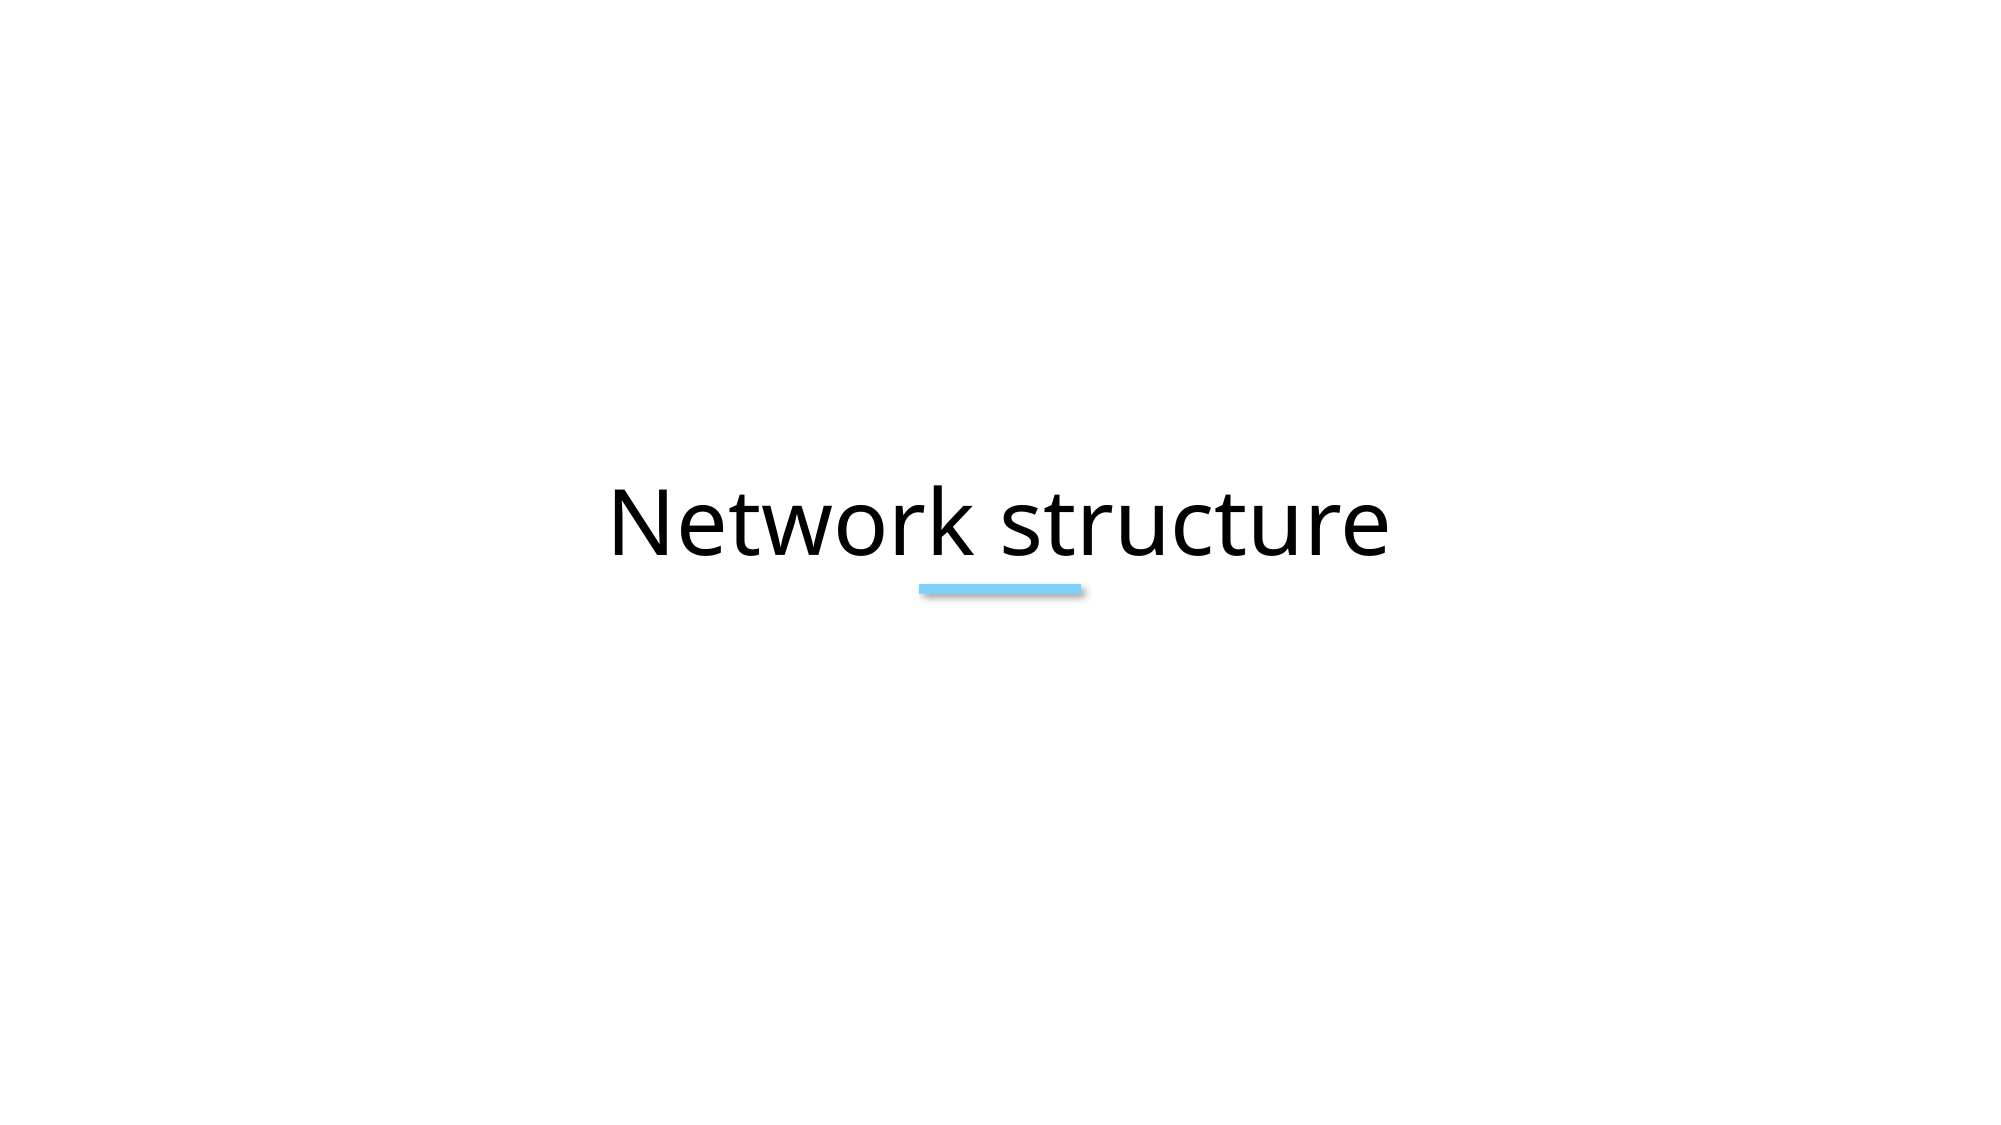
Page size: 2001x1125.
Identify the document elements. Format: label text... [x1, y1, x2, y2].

title Network structure [137, 417, 1863, 635]
